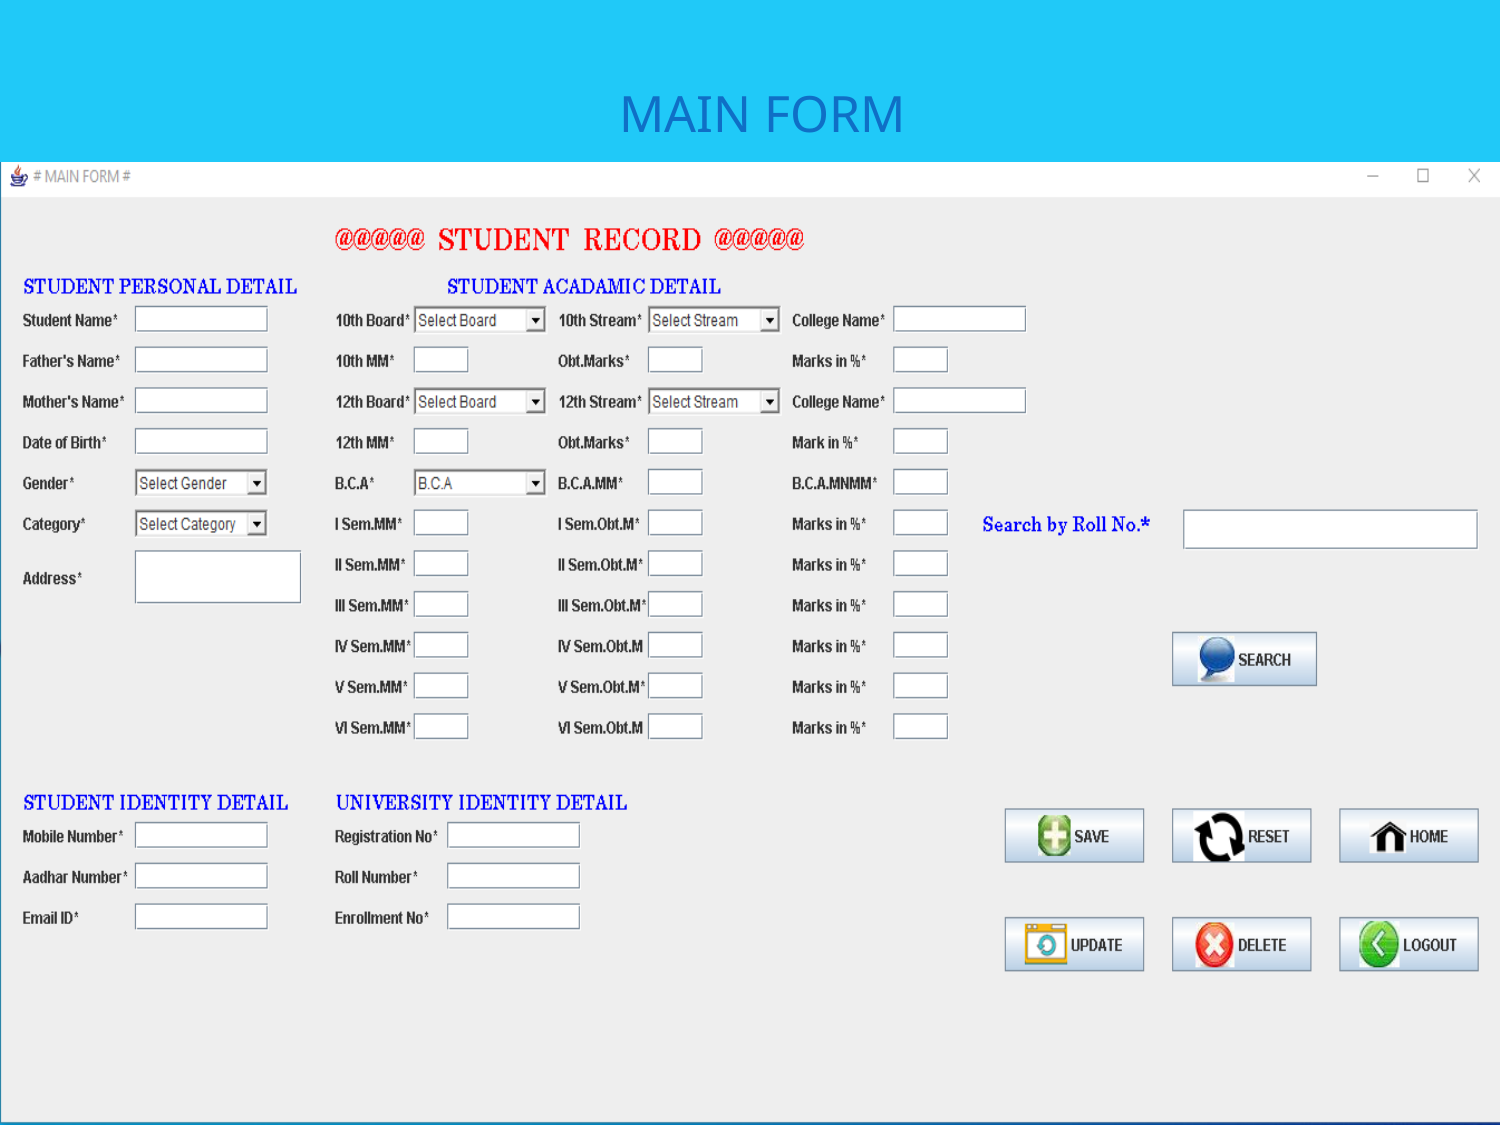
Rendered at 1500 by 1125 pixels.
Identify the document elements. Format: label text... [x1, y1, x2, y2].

picture [0, 162, 1500, 1125]
text_box MAIN FORM [587, 74, 938, 150]
